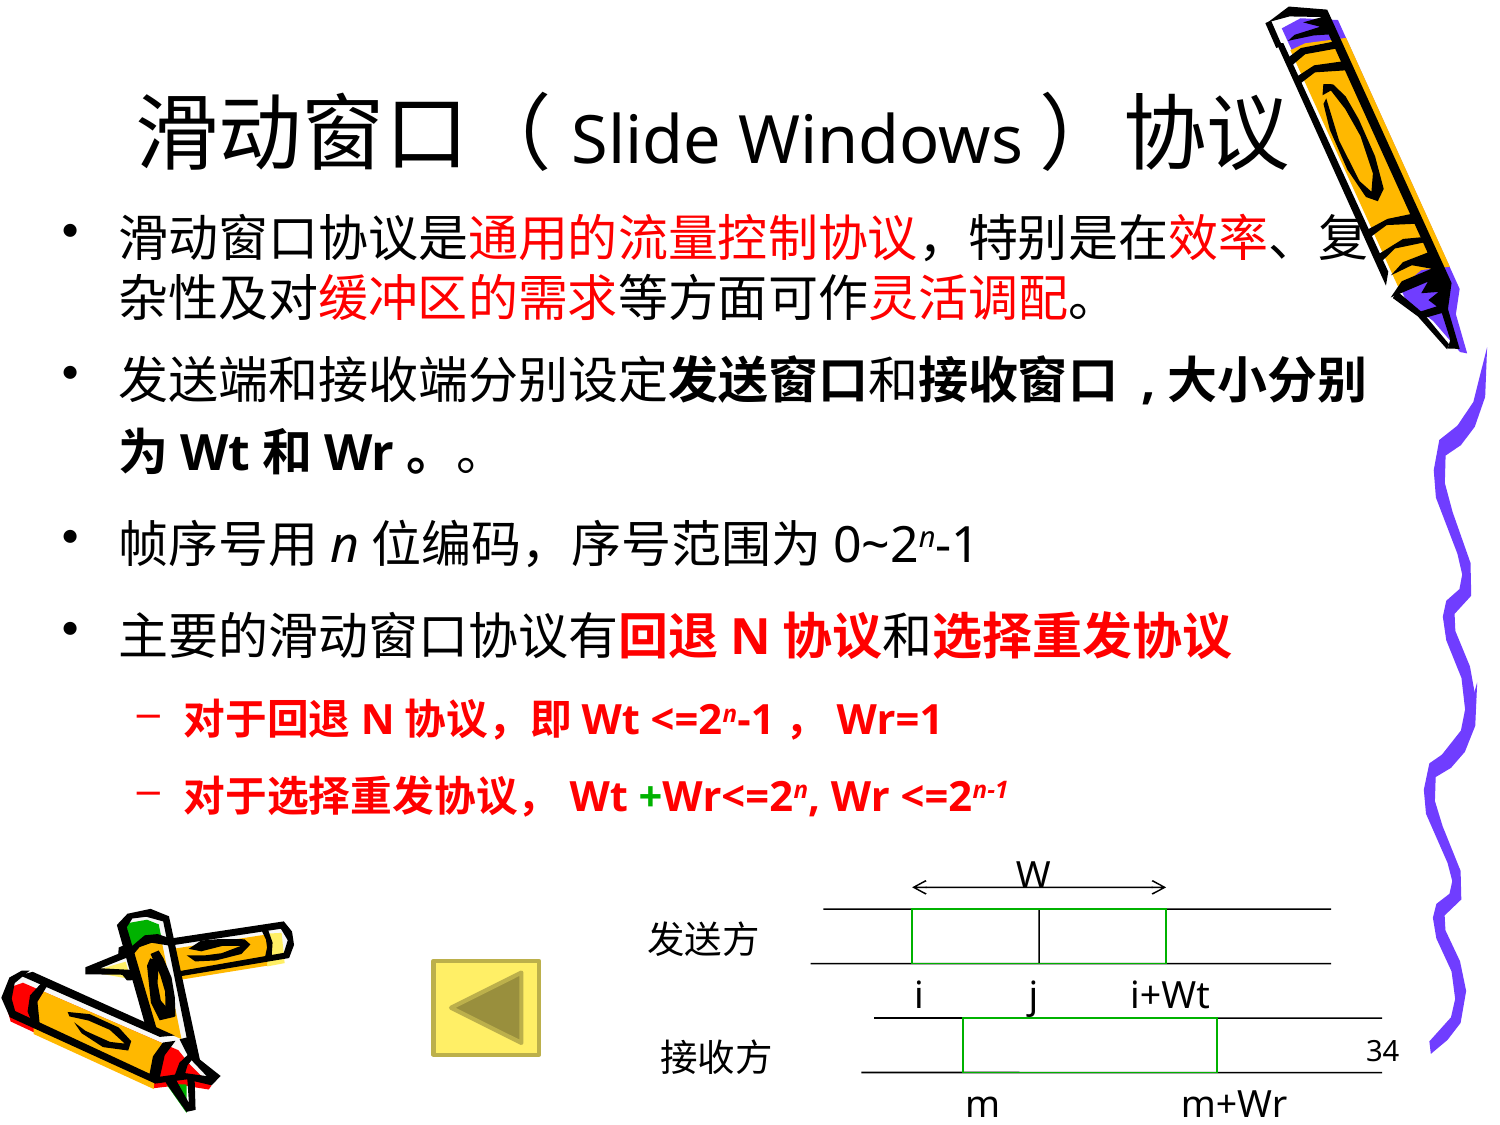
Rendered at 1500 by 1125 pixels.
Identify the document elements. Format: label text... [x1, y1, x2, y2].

title 滑动窗口（Slide Windows）协议 [112, 24, 1313, 188]
list 滑动窗口协议是通用的流量控制协议，特别是在效率、复杂性及对缓冲区的需求等方面可作灵活调配。 发送端和接收端分别设定发送窗口和接收窗口 ,大小分别为Wt和Wr。。 帧序号用n位编码，序号范围为0~2n-1 主要的滑动窗口协议有回退N协议和选择重发协议 对于回退N协议，即Wt <=2n-1，Wr=1 对于选择重发协议，Wt +Wr<=2n, Wr <=2n-1 [46, 198, 1414, 891]
text_box [431, 959, 541, 1057]
slide_number 34 [1387, 1024, 1415, 1101]
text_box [632, 843, 1383, 1125]
